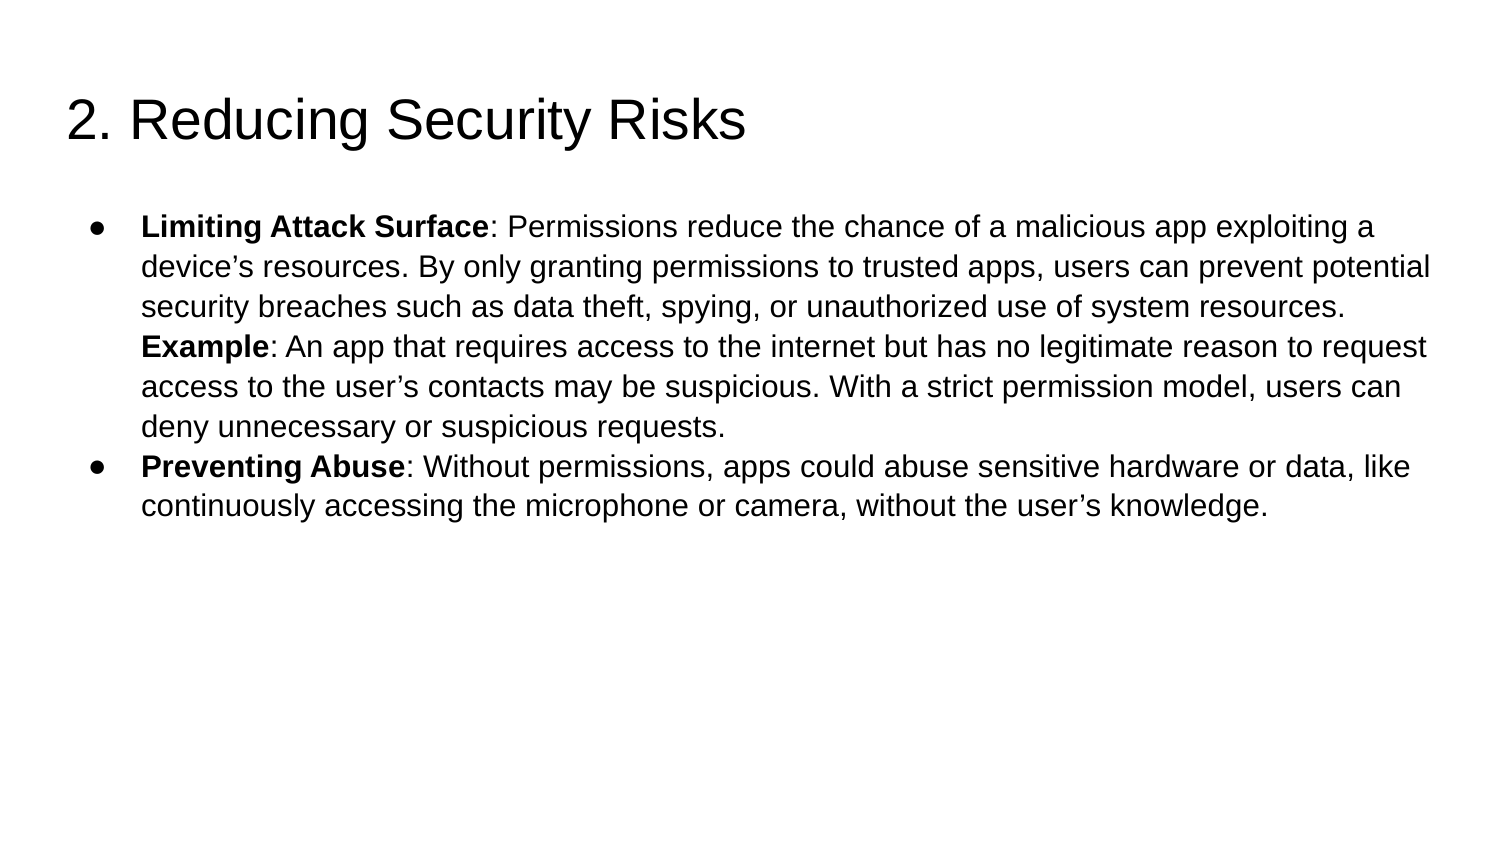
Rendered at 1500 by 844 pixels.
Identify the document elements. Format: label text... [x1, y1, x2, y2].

title 2. Reducing Security Risks [51, 72, 1449, 167]
list Limiting Attack Surface: Permissions reduce the chance of a malicious app exploiting a device’s resources. By only granting permissions to trusted apps, users can prevent potential security breaches such as data theft, spying, or unauthorized use of system resources. Example: An app that requires access to the internet but has no legitimate reason to request access to the user’s contacts may be suspicious. With a strict permission model, users can deny unnecessary or suspicious requests. Preventing Abuse: Without permissions, apps could abuse sensitive hardware or data, like continuously accessing the microphone or camera, without the user’s knowledge. [51, 189, 1449, 750]
